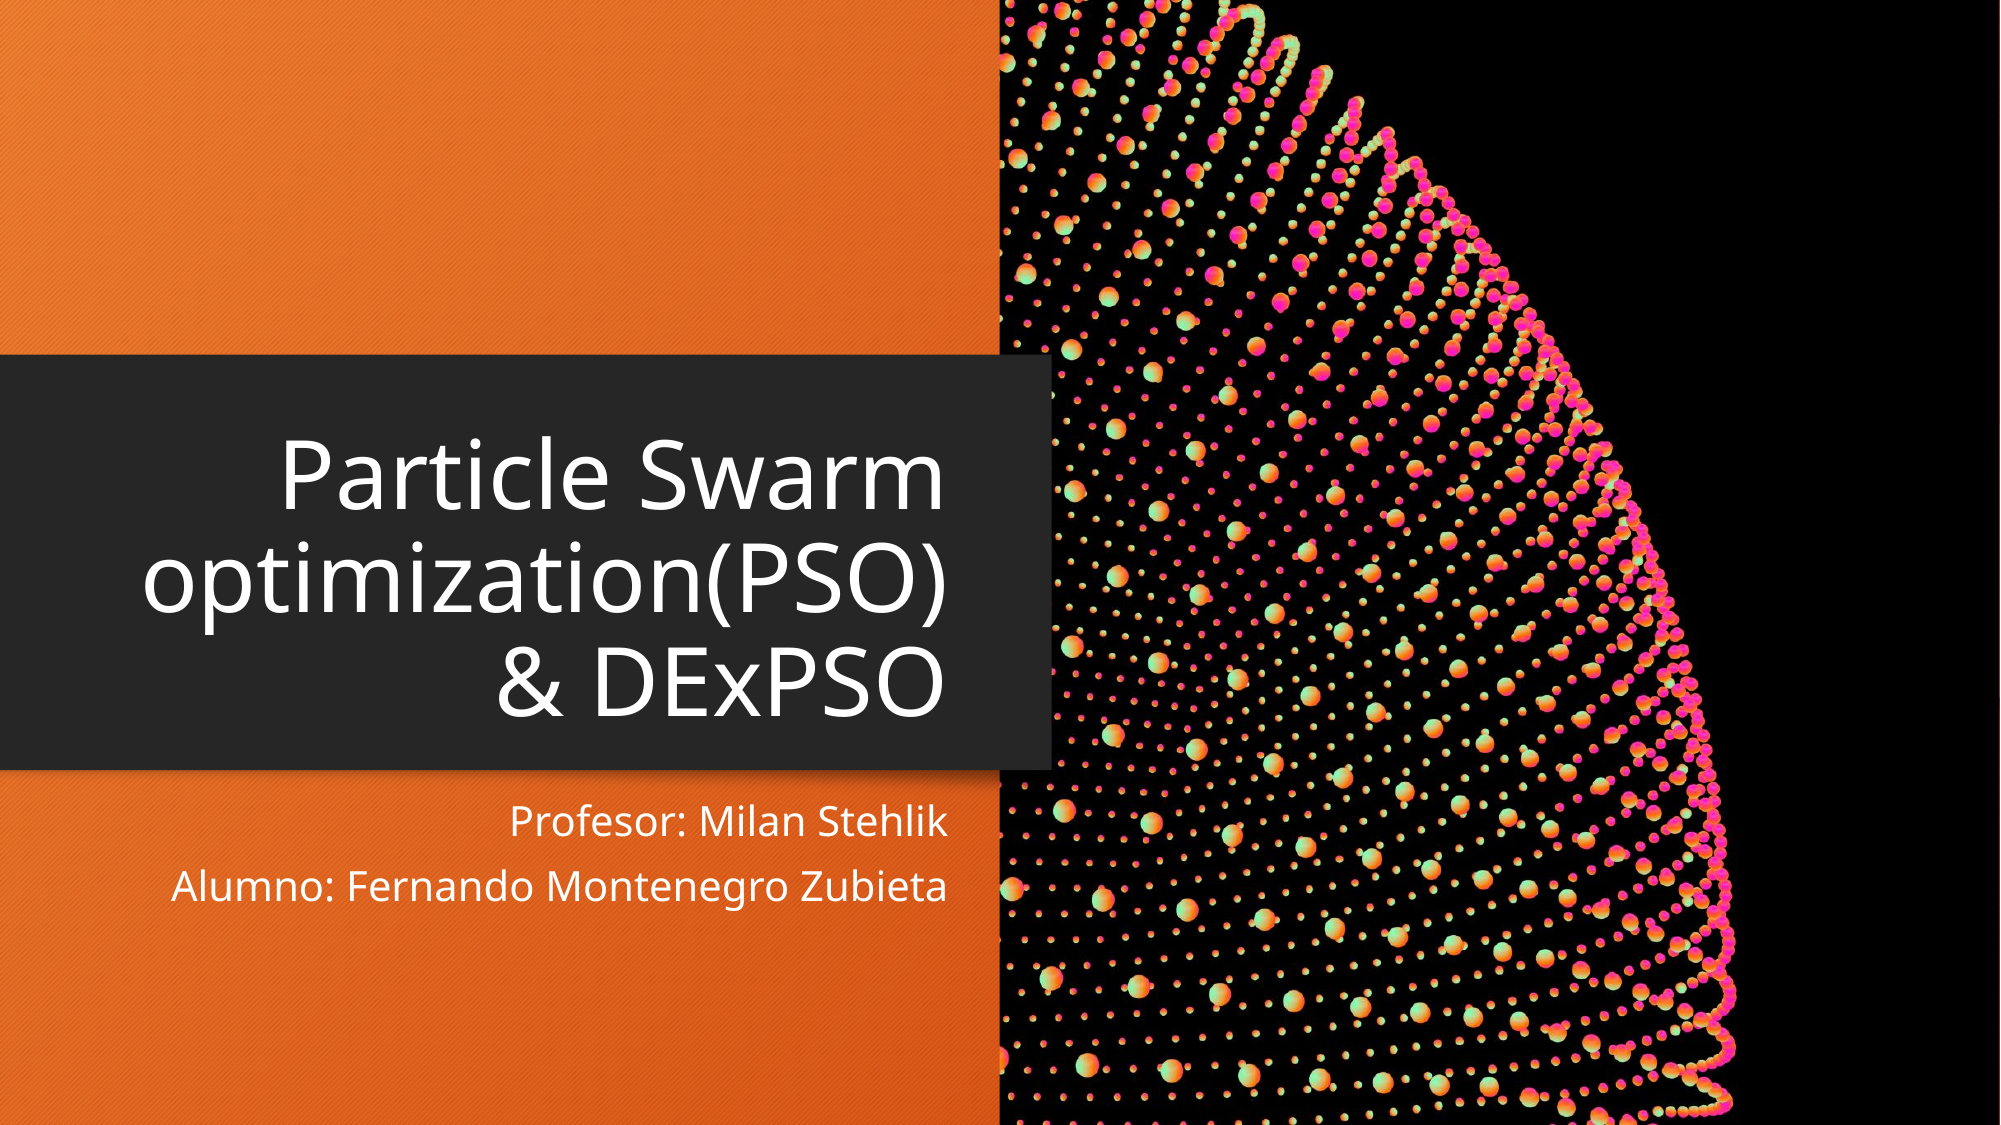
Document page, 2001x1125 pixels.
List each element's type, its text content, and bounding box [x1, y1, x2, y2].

text_box [0, 354, 999, 768]
title Particle Swarm optimization(PSO) & DExPSO [111, 394, 964, 745]
picture [0, 0, 2000, 1125]
subtitle Profesor: Milan Stehlik Alumno: Fernando Montenegro Zubieta [111, 800, 964, 976]
